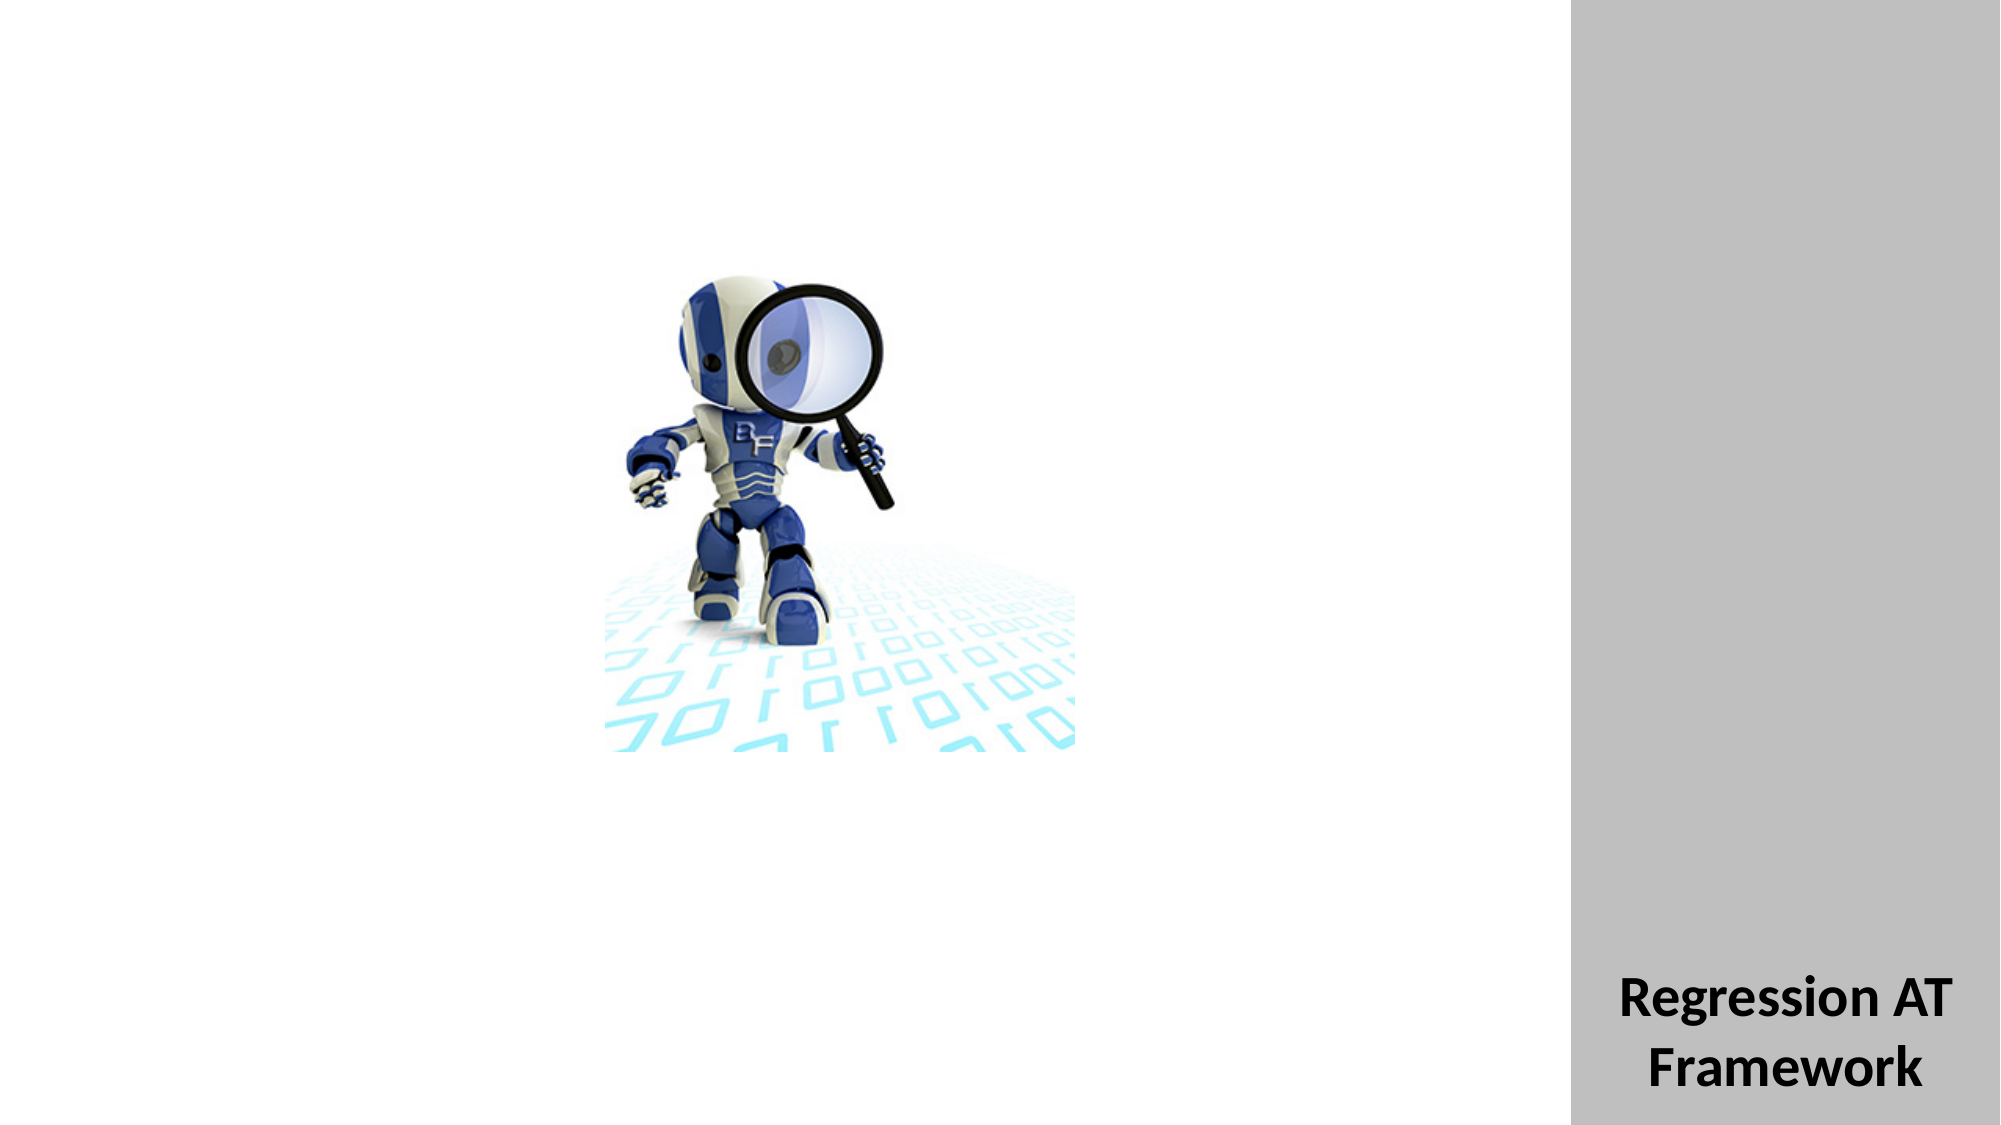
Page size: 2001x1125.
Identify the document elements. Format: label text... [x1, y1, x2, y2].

text_box [1569, 0, 2000, 1125]
text_box Regression AT Framework [1602, 950, 1970, 1106]
picture [605, 215, 1075, 753]
